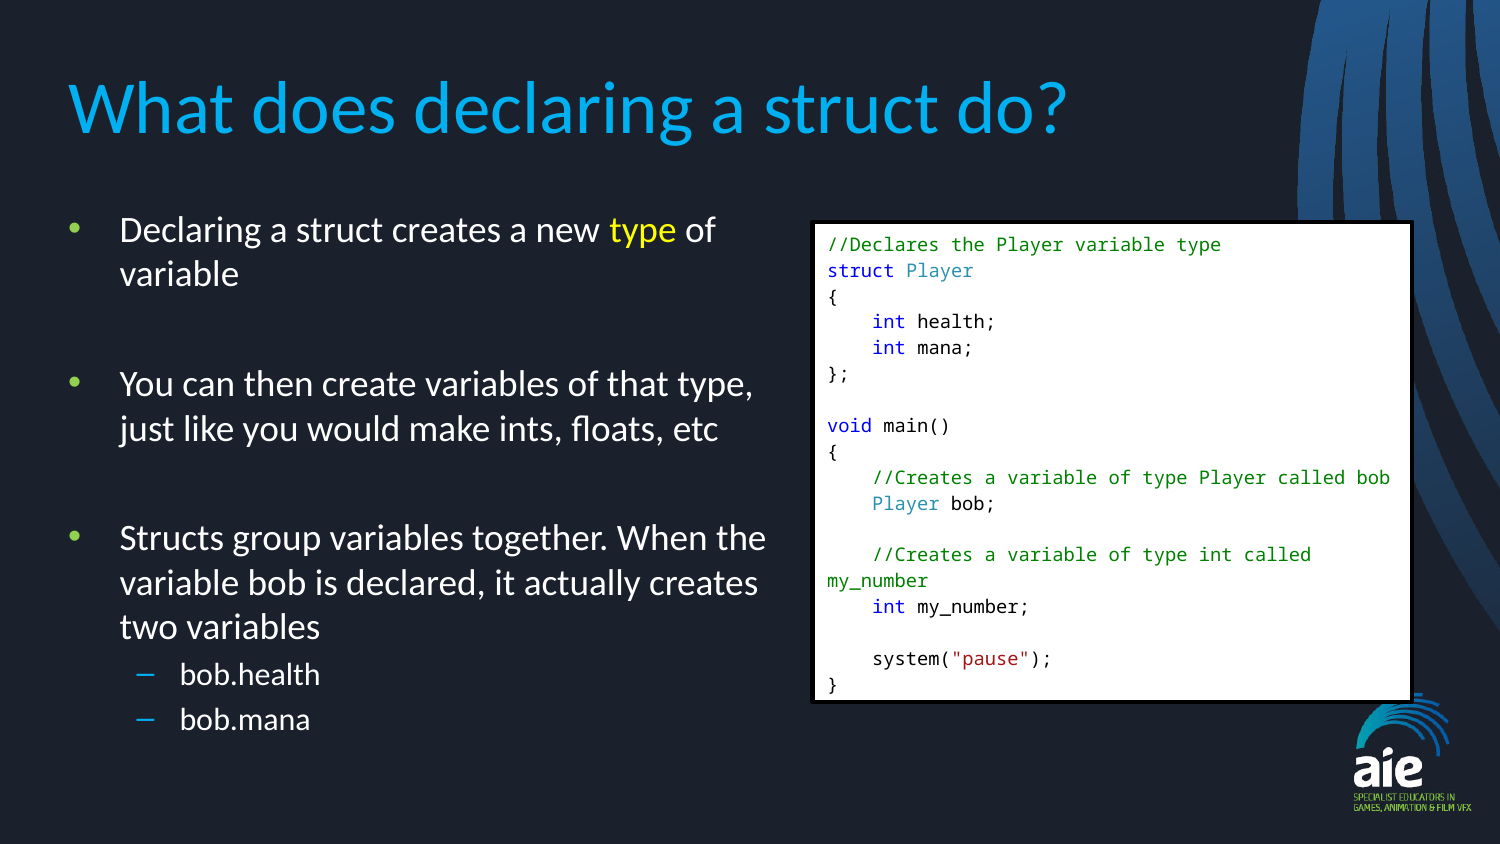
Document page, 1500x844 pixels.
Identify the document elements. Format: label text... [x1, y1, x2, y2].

list Declaring a struct creates a new type of variable You can then create variables of that type, just like you would make ints, floats, etc Structs group variables together. When the variable bob is declared, it actually creates two variables bob.health bob.mana [53, 197, 813, 753]
text_box //Declares the Player variable type struct Player { int health; int mana; }; void main() { //Creates a variable of type Player called bob Player bob; //Creates a variable of type int called my_number int my_number; system("pause"); } [810, 220, 1414, 704]
title What does declaring a struct do? [53, 33, 1425, 175]
picture [0, 0, 1500, 844]
